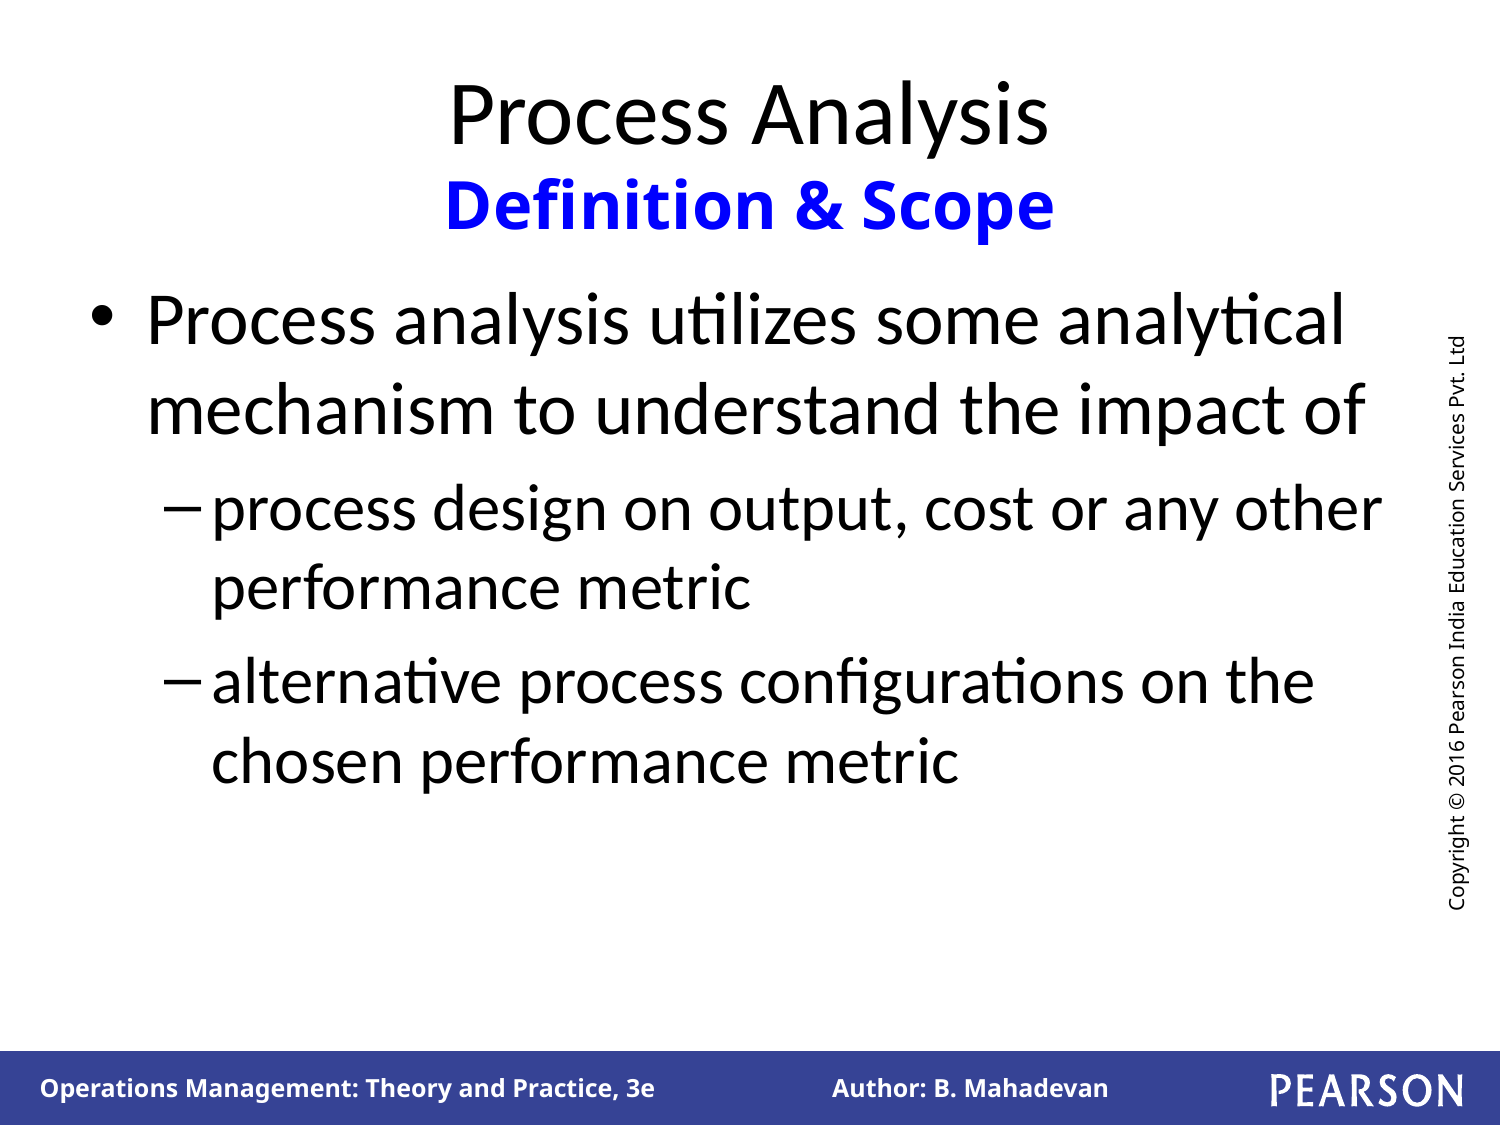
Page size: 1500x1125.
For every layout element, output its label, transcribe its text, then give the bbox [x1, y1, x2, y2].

title Process Analysis Definition & Scope [75, 45, 1425, 233]
list Process analysis utilizes some analytical mechanism to understand the impact of process design on output, cost or any other performance metric alternative process configurations on the chosen performance metric [75, 262, 1425, 1005]
